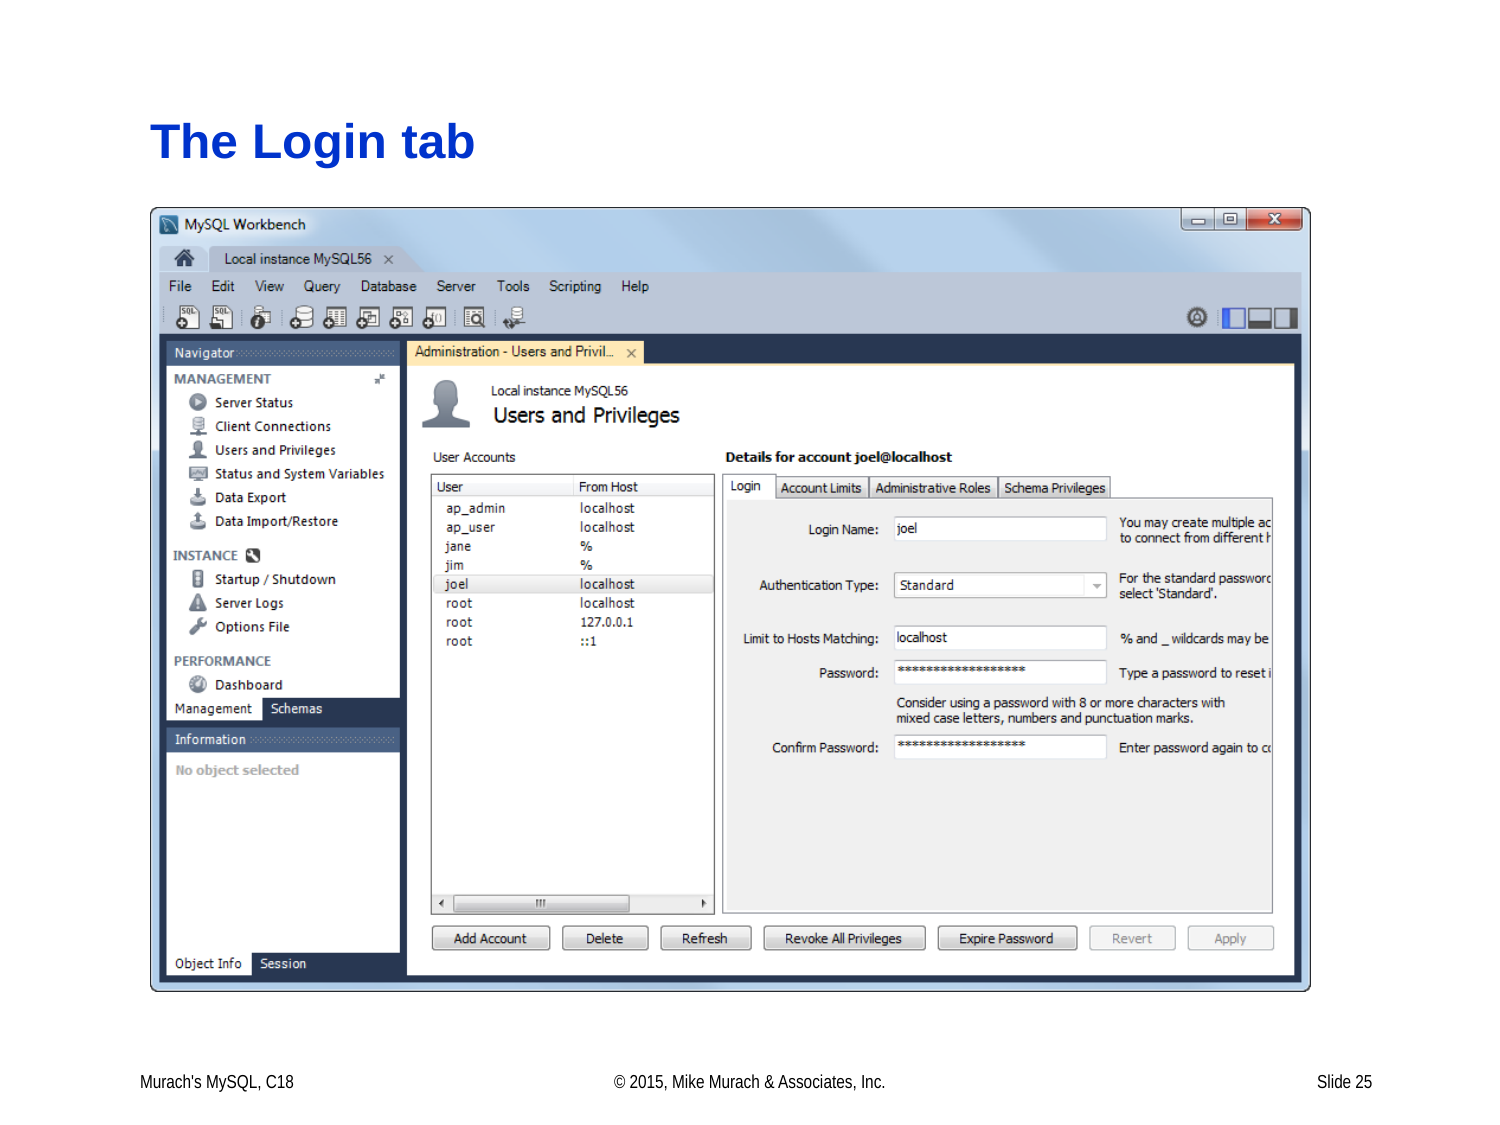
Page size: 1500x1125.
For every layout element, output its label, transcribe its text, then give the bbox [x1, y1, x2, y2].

slide_number Murach's MySQL, C18 [124, 1024, 451, 1101]
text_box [149, 112, 1342, 195]
slide_number Slide 25 [1074, 1024, 1388, 1101]
footer © 2015, Mike Murach & Associates, Inc. [474, 1024, 1026, 1101]
picture [149, 207, 1311, 993]
